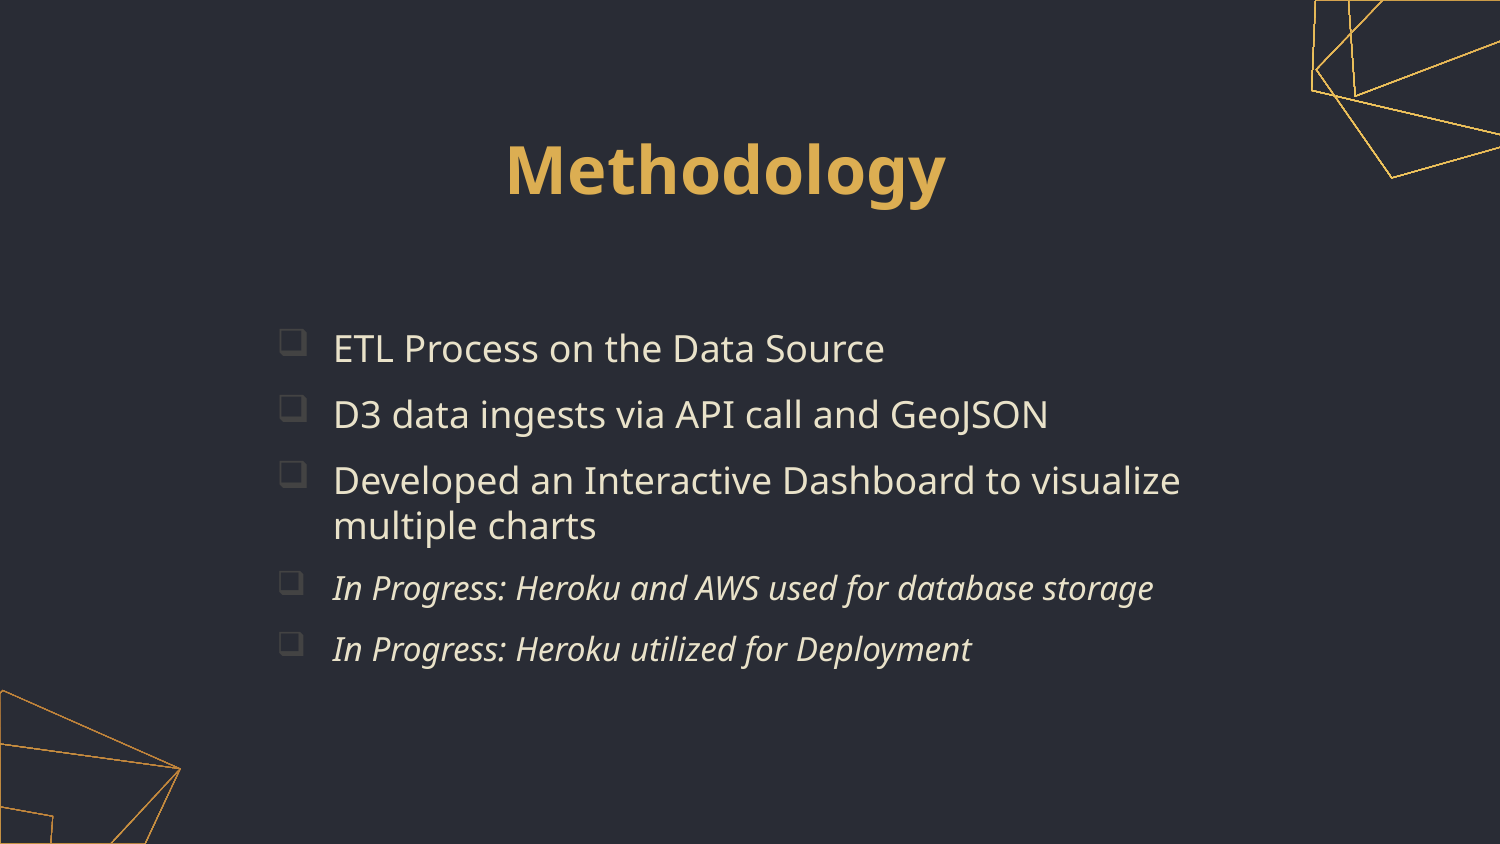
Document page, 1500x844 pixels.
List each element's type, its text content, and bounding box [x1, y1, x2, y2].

title Methodology [483, 128, 968, 208]
subtitle ETL Process on the Data Source D3 data ingests via API call and GeoJSON Developed an Interactive Dashboard to visualize multiple charts In Progress: Heroku and AWS used for database storage In Progress: Heroku utilized for Deployment [261, 309, 1282, 702]
